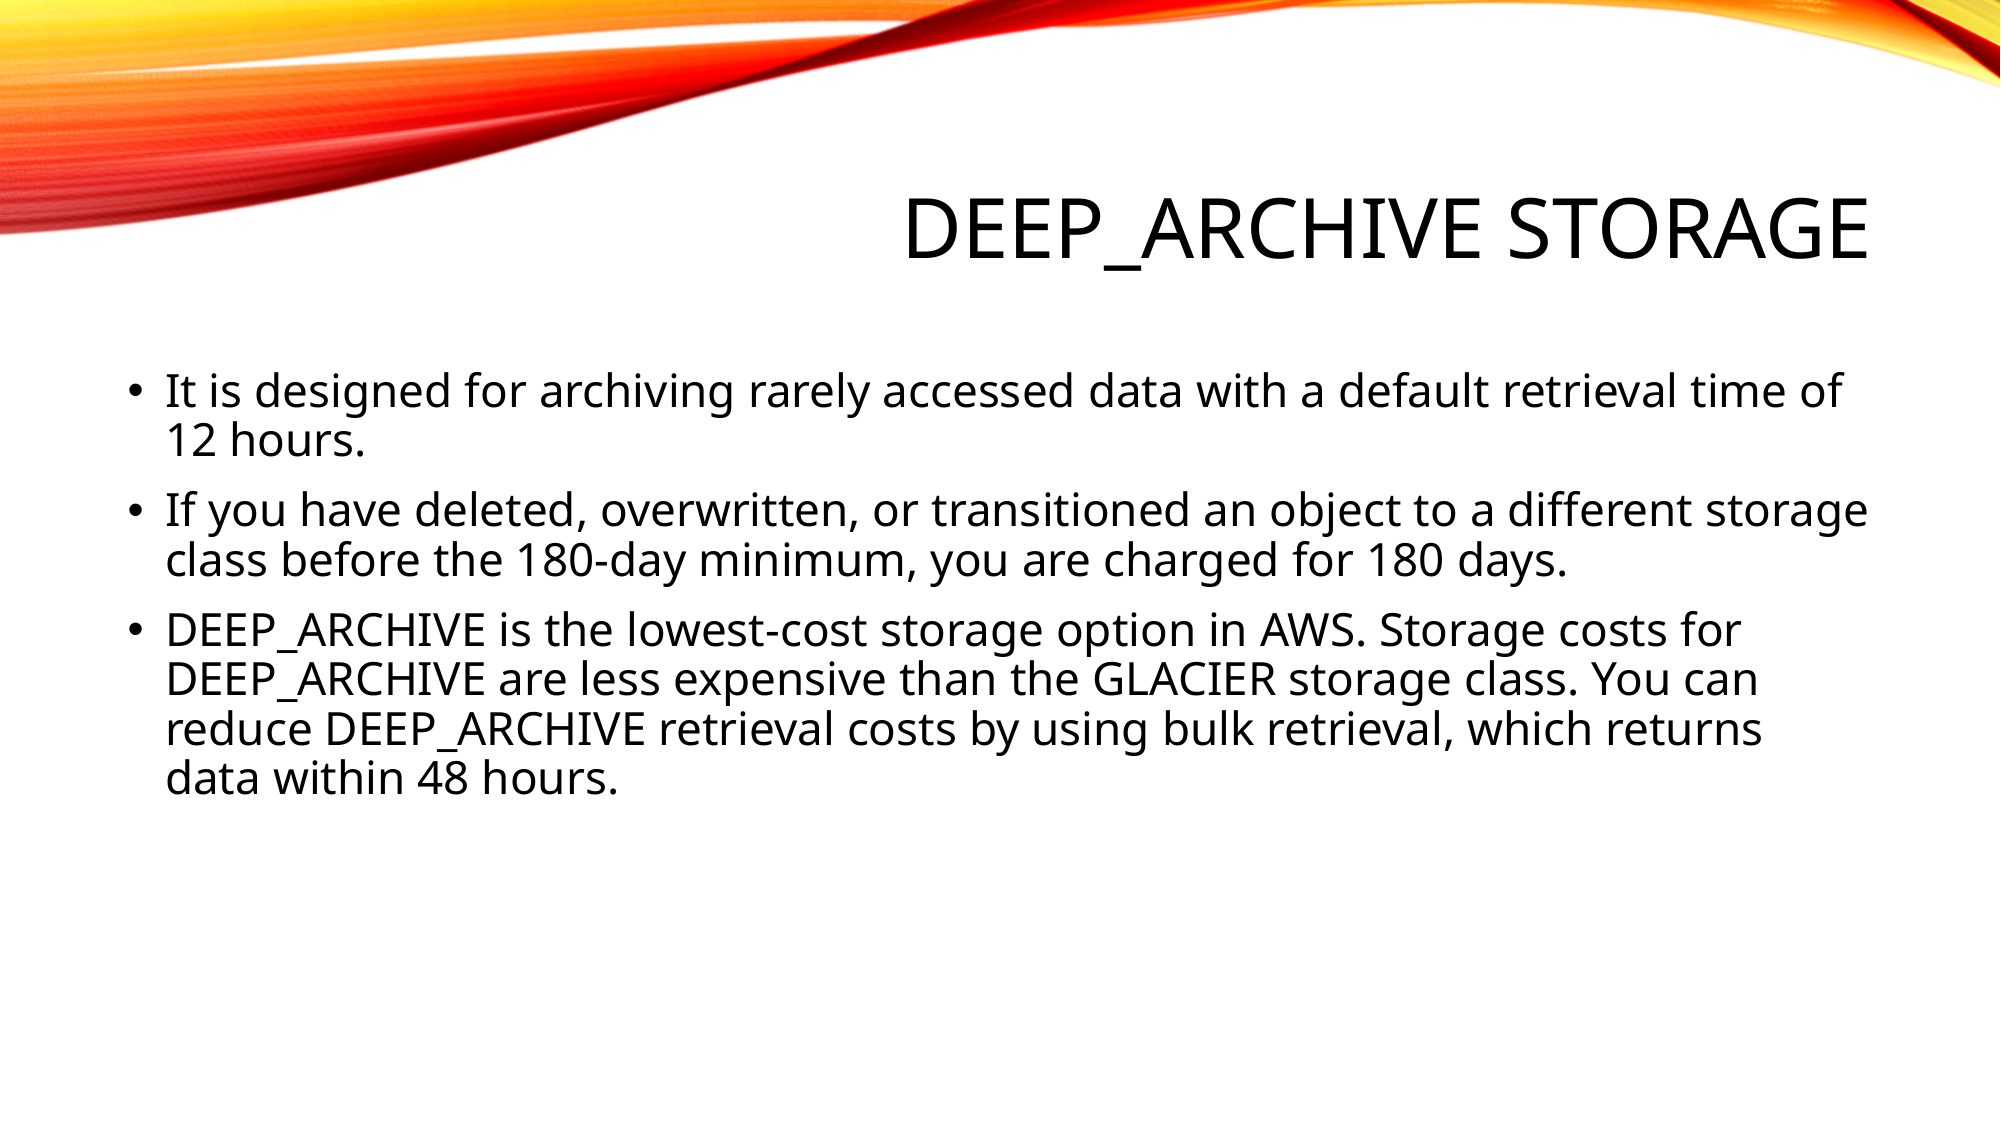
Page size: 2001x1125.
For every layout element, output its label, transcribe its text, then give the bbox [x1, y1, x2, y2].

picture [0, 0, 2000, 237]
title DEEP_ARCHIVE Storage [474, 125, 1888, 338]
list It is designed for archiving rarely accessed data with a default retrieval time of 12 hours. If you have deleted, overwritten, or transitioned an object to a different storage class before the 180-day minimum, you are charged for 180 days. DEEP_ARCHIVE is the lowest-cost storage option in AWS. Storage costs for DEEP_ARCHIVE are less expensive than the GLACIER storage class. You can reduce DEEP_ARCHIVE retrieval costs by using bulk retrieval, which returns data within 48 hours. [112, 360, 1888, 1021]
